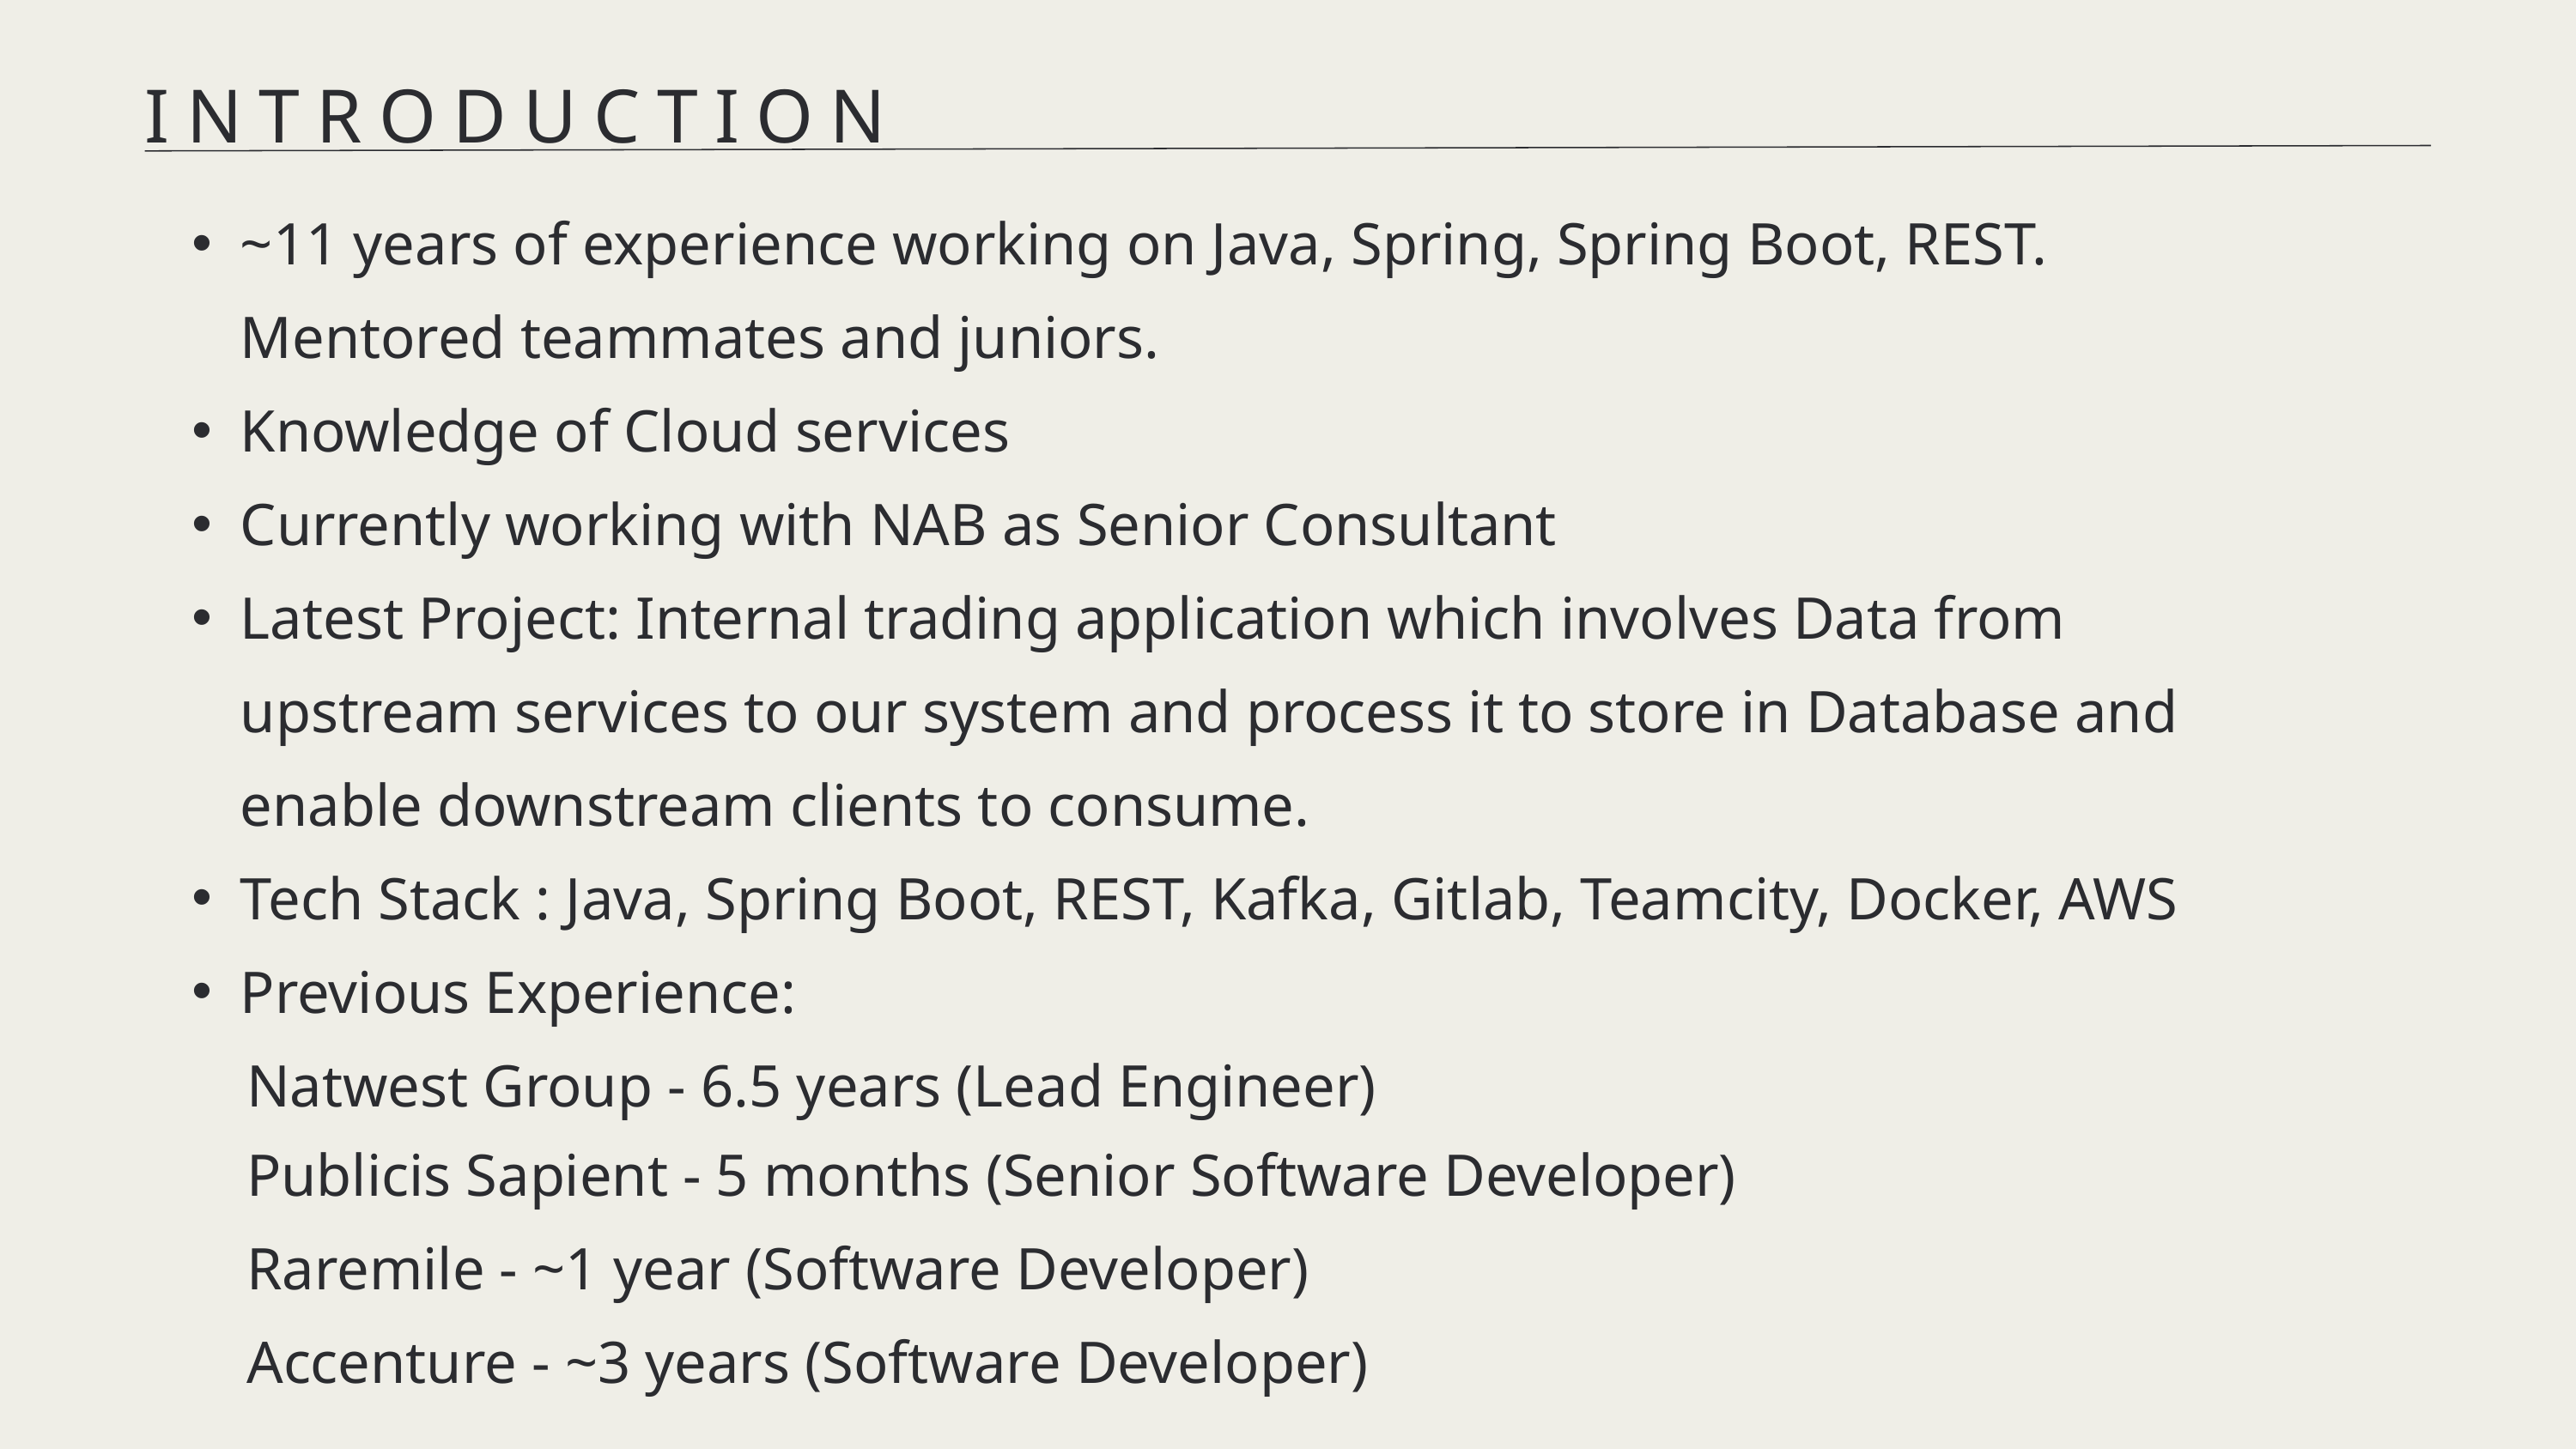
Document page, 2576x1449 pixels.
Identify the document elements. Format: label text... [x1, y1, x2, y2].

text_box INTRODUCTION [144, 54, 2432, 158]
text_box ~11 years of experience working on Java, Spring, Spring Boot, REST. Mentored teammates and juniors. Knowledge of Cloud services Currently working with NAB as Senior Consultant Latest Project: Internal trading application which involves Data from upstream services to our system and process it to store in Database and enable downstream clients to consume. Tech Stack : Java, Spring Boot, REST, Kafka, Gitlab, Teamcity, Docker, AWS Previous Experience: Natwest Group - 6.5 years (Lead Engineer) Publicis Sapient - 5 months (Senior Software Developer) Raremile - ~1 year (Software Developer) Accenture - ~3 years (Software Developer) [143, 183, 2297, 1449]
